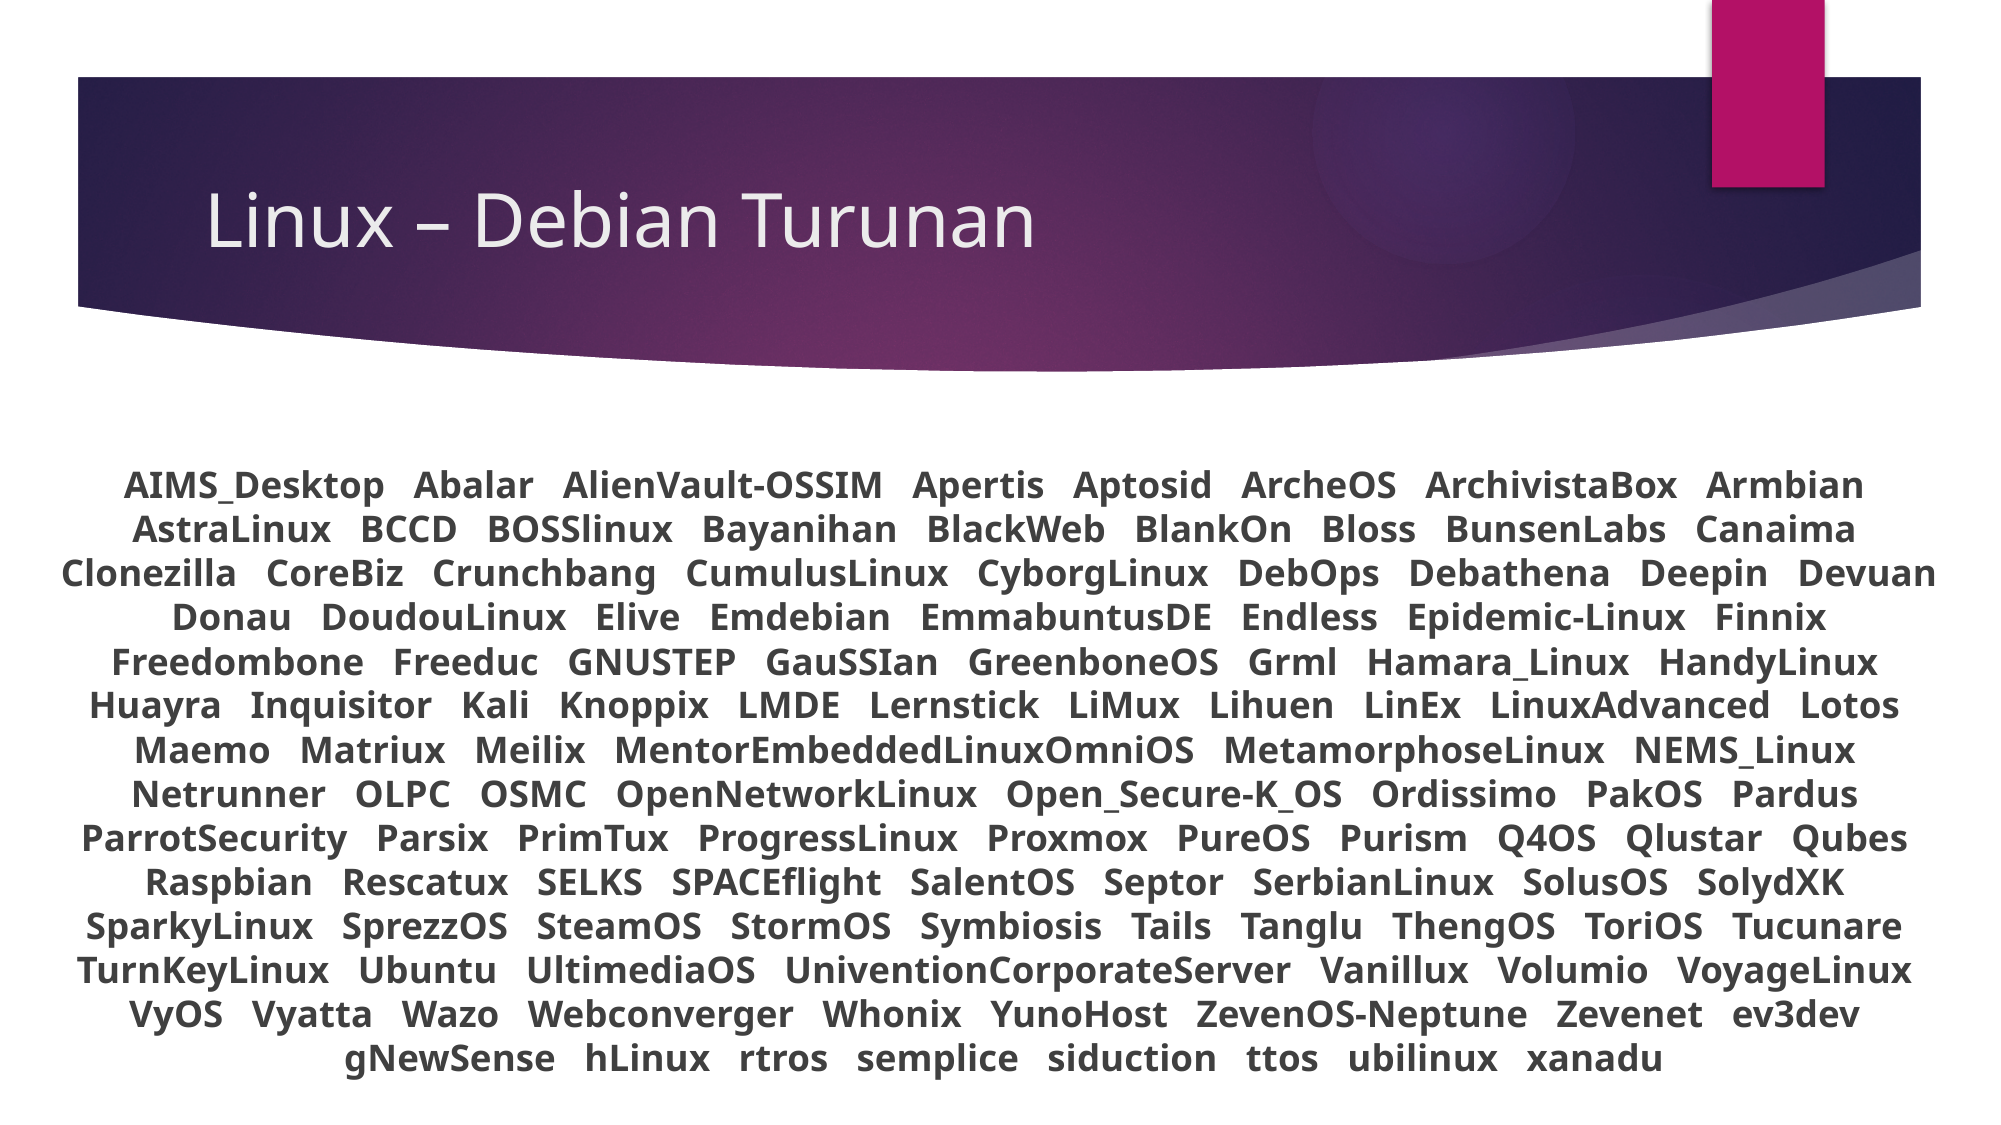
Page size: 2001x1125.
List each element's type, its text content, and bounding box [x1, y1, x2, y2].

list AIMS_Desktop Abalar AlienVault-OSSIM Apertis Aptosid ArcheOS ArchivistaBox Armbian AstraLinux BCCD BOSSlinux Bayanihan BlackWeb BlankOn Bloss BunsenLabs Canaima Clonezilla CoreBiz Crunchbang CumulusLinux CyborgLinux DebOps Debathena Deepin Devuan Donau DoudouLinux Elive Emdebian EmmabuntusDE Endless Epidemic-Linux Finnix Freedombone Freeduc GNUSTEP GauSSIan GreenboneOS Grml Hamara_Linux HandyLinux Huayra Inquisitor Kali Knoppix LMDE Lernstick LiMux Lihuen LinEx LinuxAdvanced Lotos Maemo Matriux Meilix MentorEmbeddedLinuxOmniOS MetamorphoseLinux NEMS_Linux Netrunner OLPC OSMC OpenNetworkLinux Open_Secure-K_OS Ordissimo PakOS Pardus ParrotSecurity Parsix PrimTux ProgressLinux Proxmox PureOS Purism Q4OS Qlustar Qubes Raspbian Rescatux SELKS SPACEflight SalentOS Septor SerbianLinux SolusOS SolydXK SparkyLinux SprezzOS SteamOS StormOS Symbiosis Tails Tanglu ThengOS ToriOS Tucunare TurnKeyLinux Ubuntu UltimediaOS UniventionCorporateServer Vanillux Volumio VoyageLinux VyOS Vyatta Wazo Webconverger Whonix YunoHost ZevenOS-Neptune Zevenet ev3dev gNewSense hLinux rtros semplice siduction ttos ubilinux xanadu [45, 392, 1965, 1098]
title Linux – Debian Turunan [189, 159, 1627, 276]
